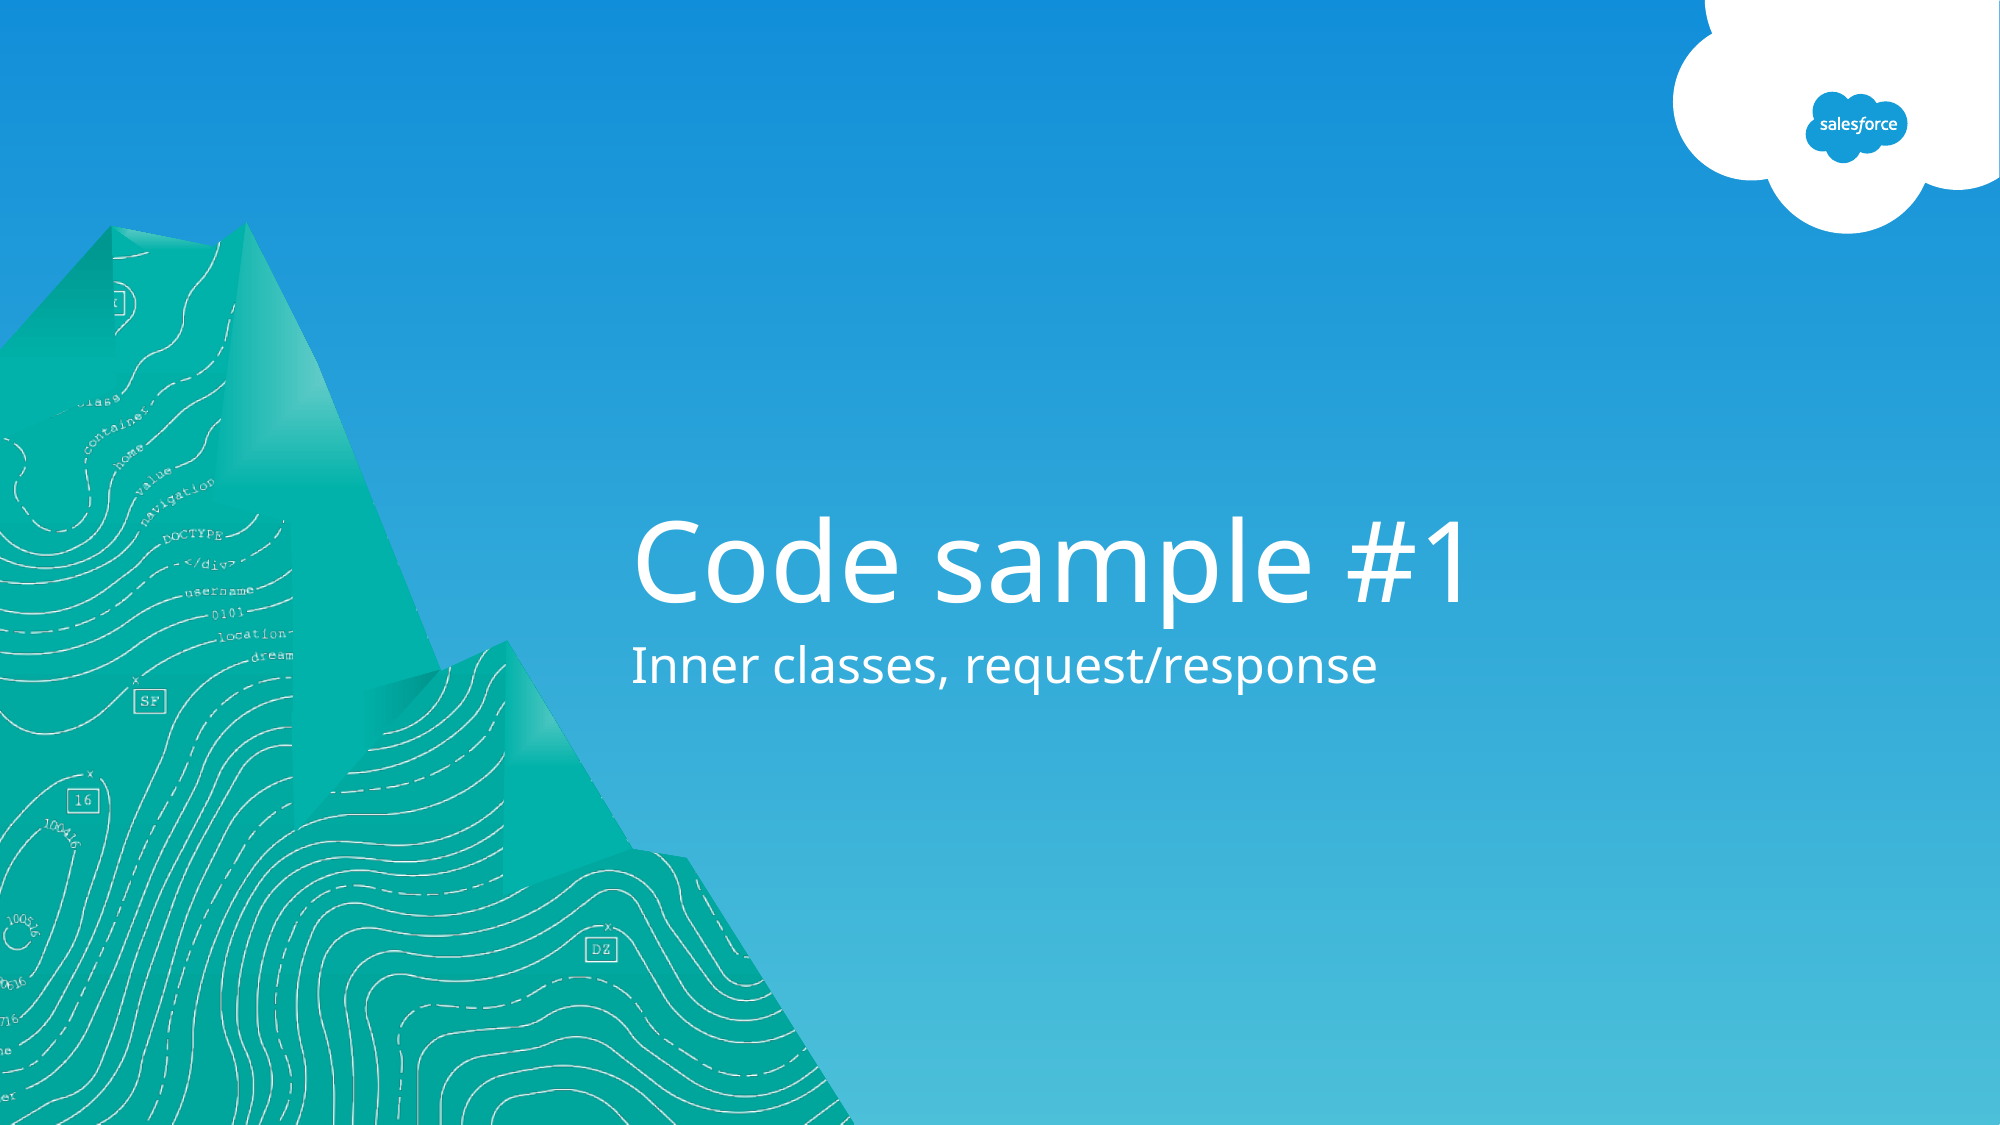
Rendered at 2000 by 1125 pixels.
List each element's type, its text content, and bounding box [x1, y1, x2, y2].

title Code sample #1 [631, 156, 1857, 626]
picture [0, 222, 855, 1125]
list Inner classes, request/response [631, 633, 1858, 752]
